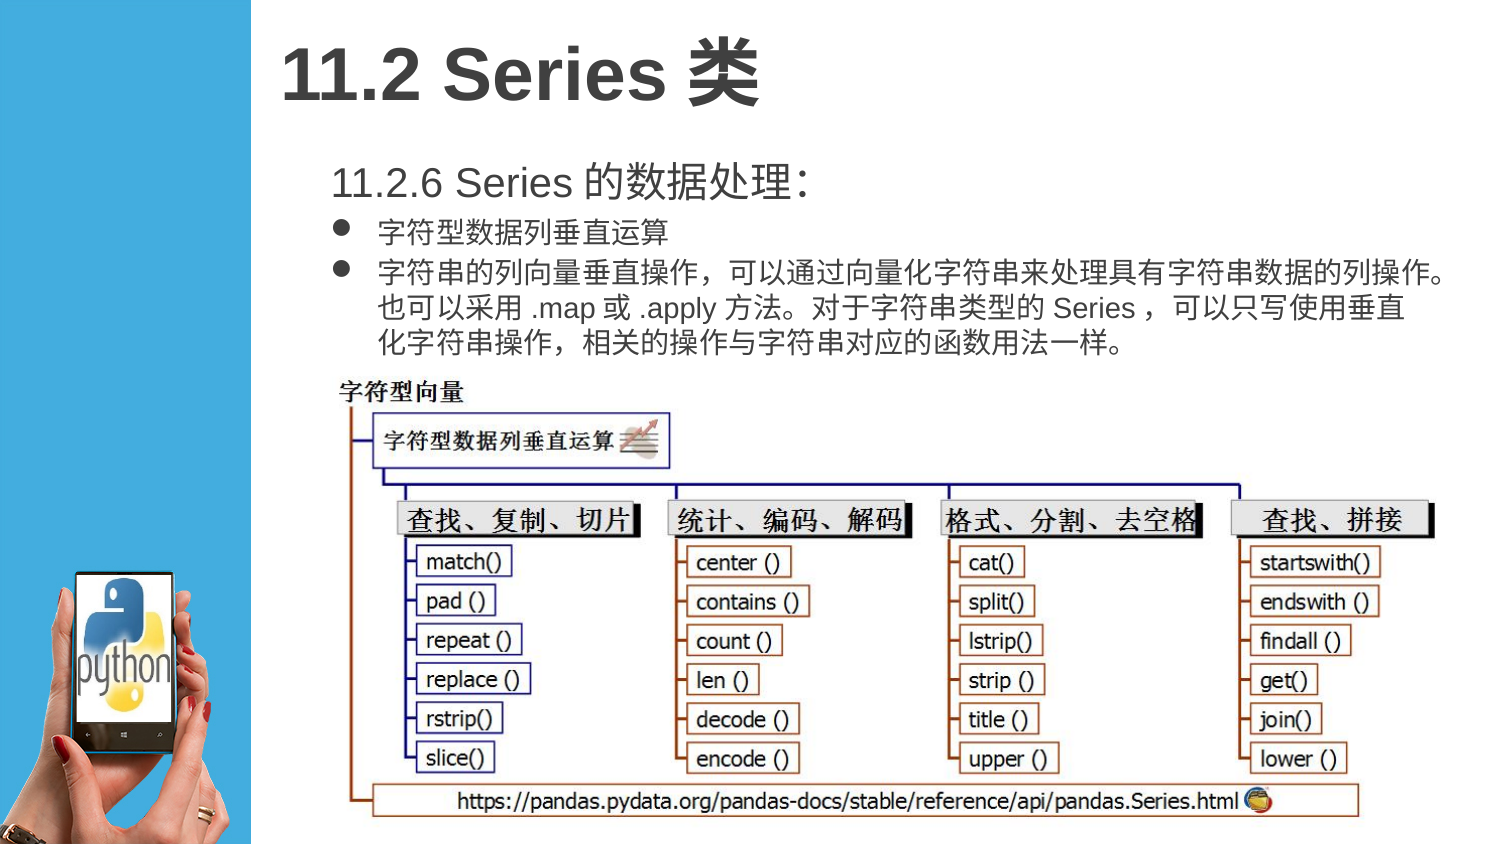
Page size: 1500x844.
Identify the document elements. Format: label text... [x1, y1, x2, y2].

list 11.2.6 Series的数据处理： [315, 143, 1450, 206]
list 字符型数据列垂直运算 字符串的列向量垂直操作，可以通过向量化字符串来处理具有字符串数据的列操作。也可以采用.map或.apply方法。对于字符串类型的Series，可以只写使用垂直化字符串操作，相关的操作与字符串对应的函数用法一样。 [265, 206, 1450, 821]
title 11.2 Series类 [265, 1, 1500, 144]
picture [0, 1, 1500, 844]
